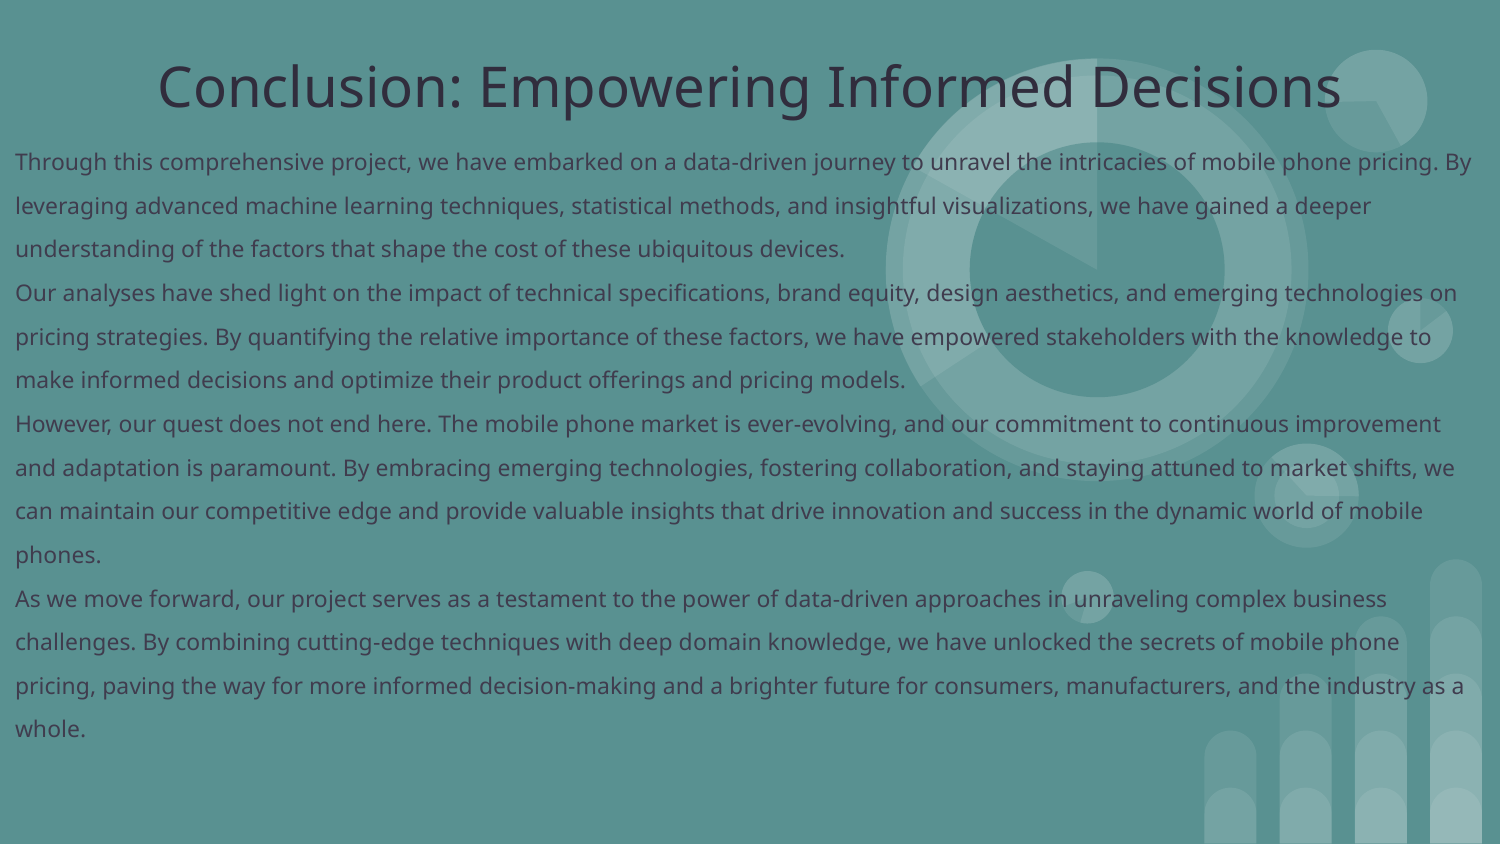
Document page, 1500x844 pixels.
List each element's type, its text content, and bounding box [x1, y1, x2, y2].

title Conclusion: Empowering Informed Decisions [0, 26, 1500, 116]
subtitle Through this comprehensive project, we have embarked on a data-driven journey to unravel the intricacies of mobile phone pricing. By leveraging advanced machine learning techniques, statistical methods, and insightful visualizations, we have gained a deeper understanding of the factors that shape the cost of these ubiquitous devices. Our analyses have shed light on the impact of technical specifications, brand equity, design aesthetics, and emerging technologies on pricing strategies. By quantifying the relative importance of these factors, we have empowered stakeholders with the knowledge to make informed decisions and optimize their product offerings and pricing models. However, our quest does not end here. The mobile phone market is ever-evolving, and our commitment to continuous improvement and adaptation is paramount. By embracing emerging technologies, fostering collaboration, and staying attuned to market shifts, we can maintain our competitive edge and provide valuable insights that drive innovation and success in the dynamic world of mobile phones. As we move forward, our project serves as a testament to the power of data-driven approaches in unraveling complex business challenges. By combining cutting-edge techniques with deep domain knowledge, we have unlocked the secrets of mobile phone pricing, paving the way for more informed decision-making and a brighter future for consumers, manufacturers, and the industry as a whole. [0, 116, 1500, 829]
